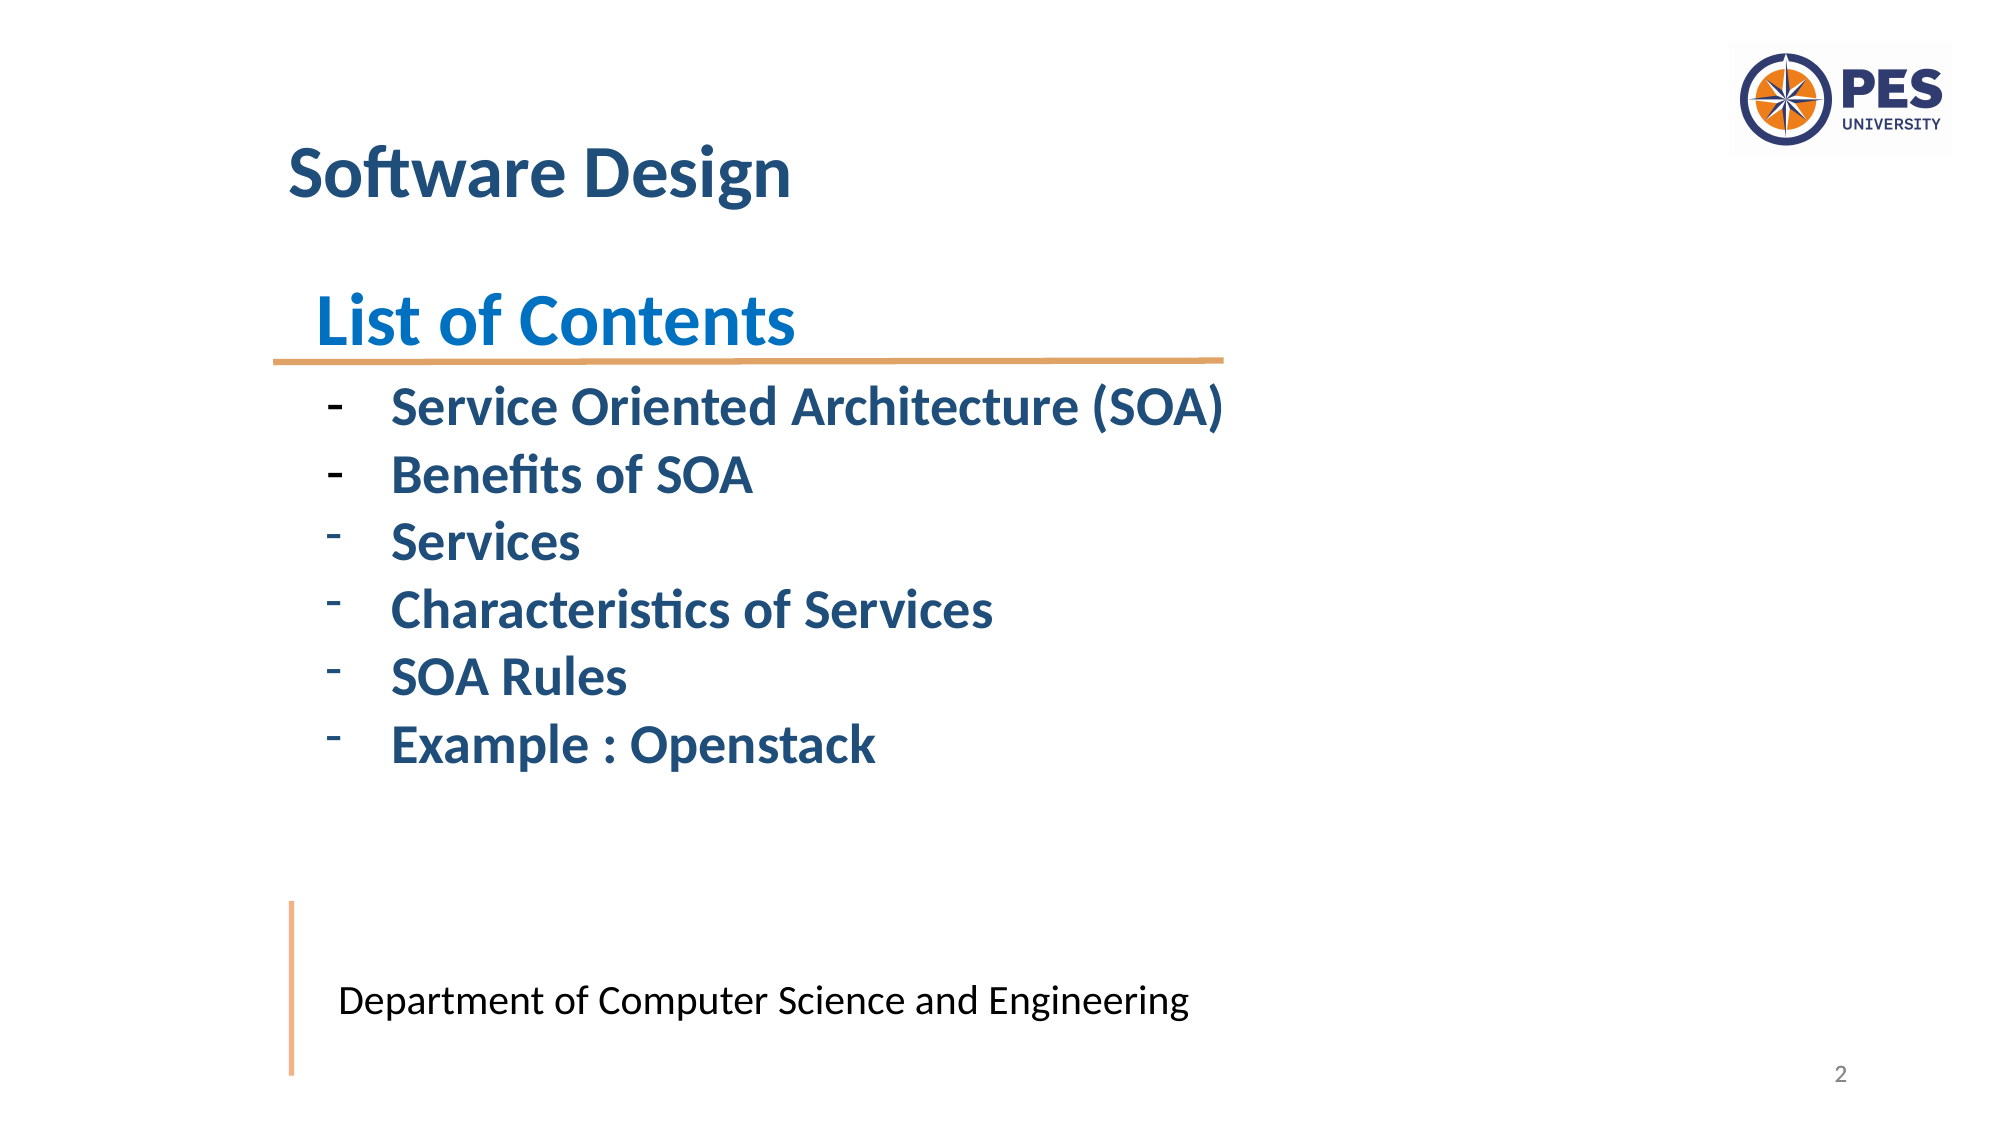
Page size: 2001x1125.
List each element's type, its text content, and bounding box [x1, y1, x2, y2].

text_box List of Contents [301, 263, 1224, 358]
text_box Department of Computer Science and Engineering [323, 965, 1246, 1081]
picture [1728, 42, 1953, 158]
text_box Service Oriented Architecture (SOA) Benefits of SOA Services Characteristics of Services SOA Rules Example : Openstack [301, 362, 1614, 557]
text_box Software Design [273, 115, 1196, 212]
text_box ‹#› [1412, 1042, 1863, 1103]
text_box [288, 900, 295, 1076]
